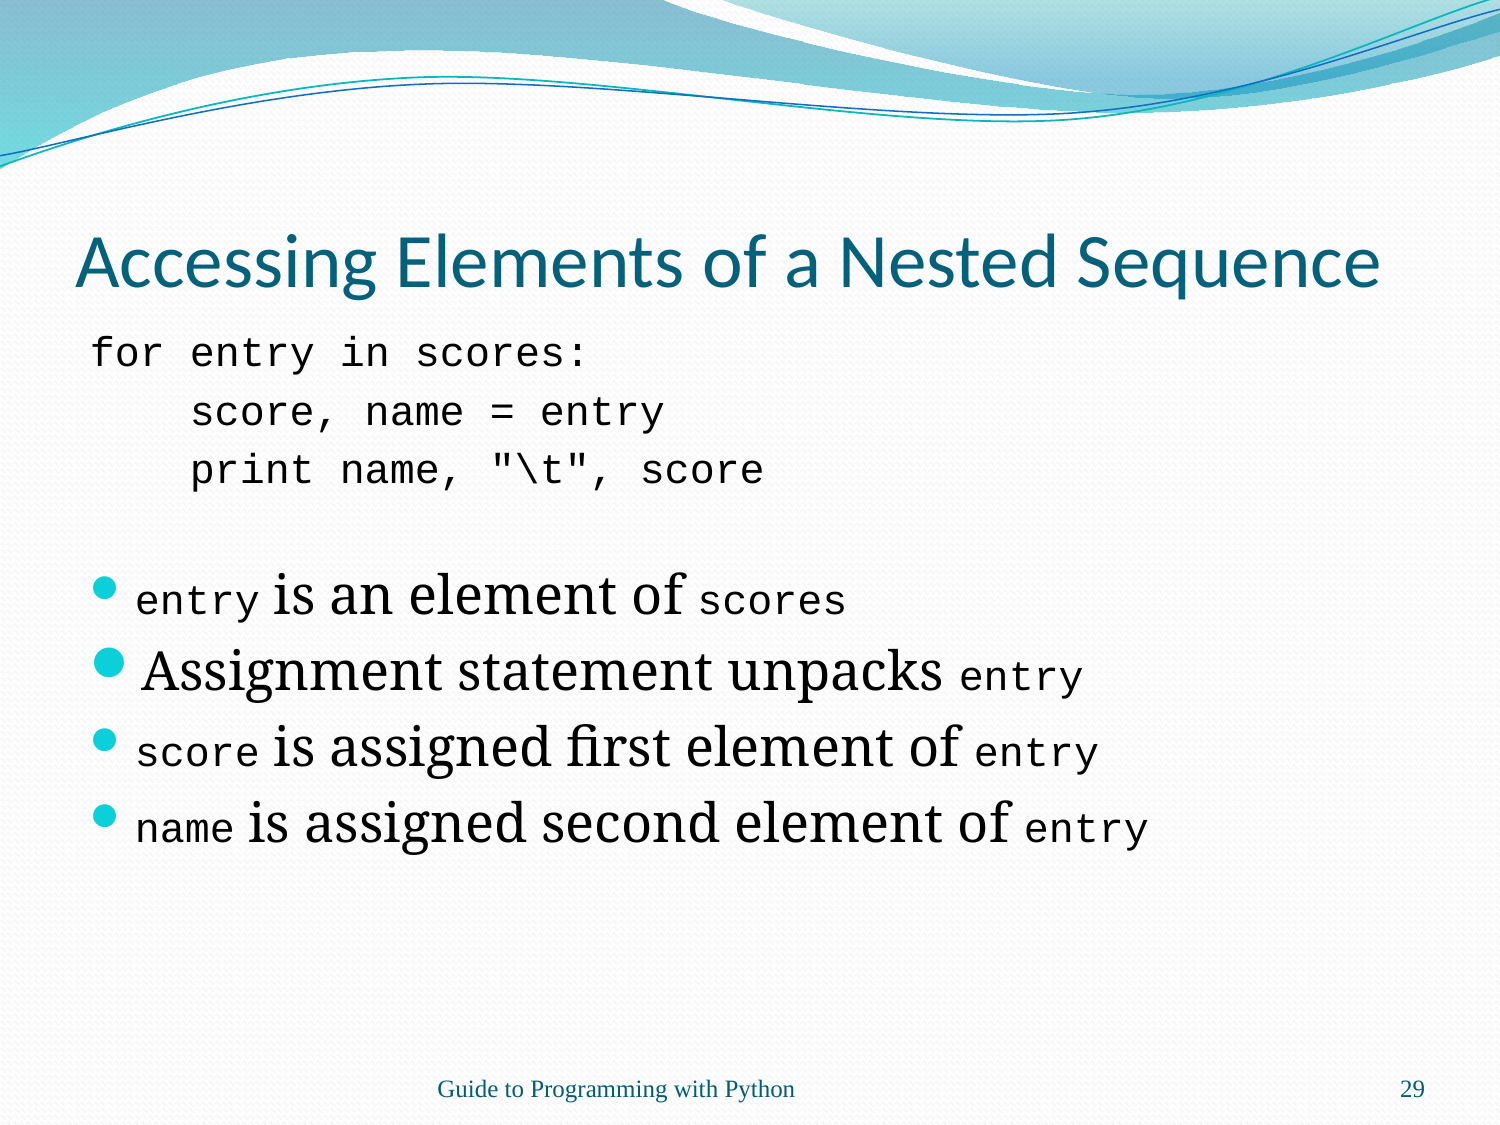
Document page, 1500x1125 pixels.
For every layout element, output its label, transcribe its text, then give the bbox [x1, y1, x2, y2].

title Accessing Elements of a Nested Sequence [75, 115, 1425, 303]
footer Guide to Programming with Python [437, 1042, 988, 1103]
list for entry in scores: score, name = entry print name, "\t", score entry is an element of scores Assignment statement unpacks entry score is assigned first element of entry name is assigned second element of entry [75, 317, 1425, 1038]
slide_number 29 [1299, 1042, 1425, 1103]
